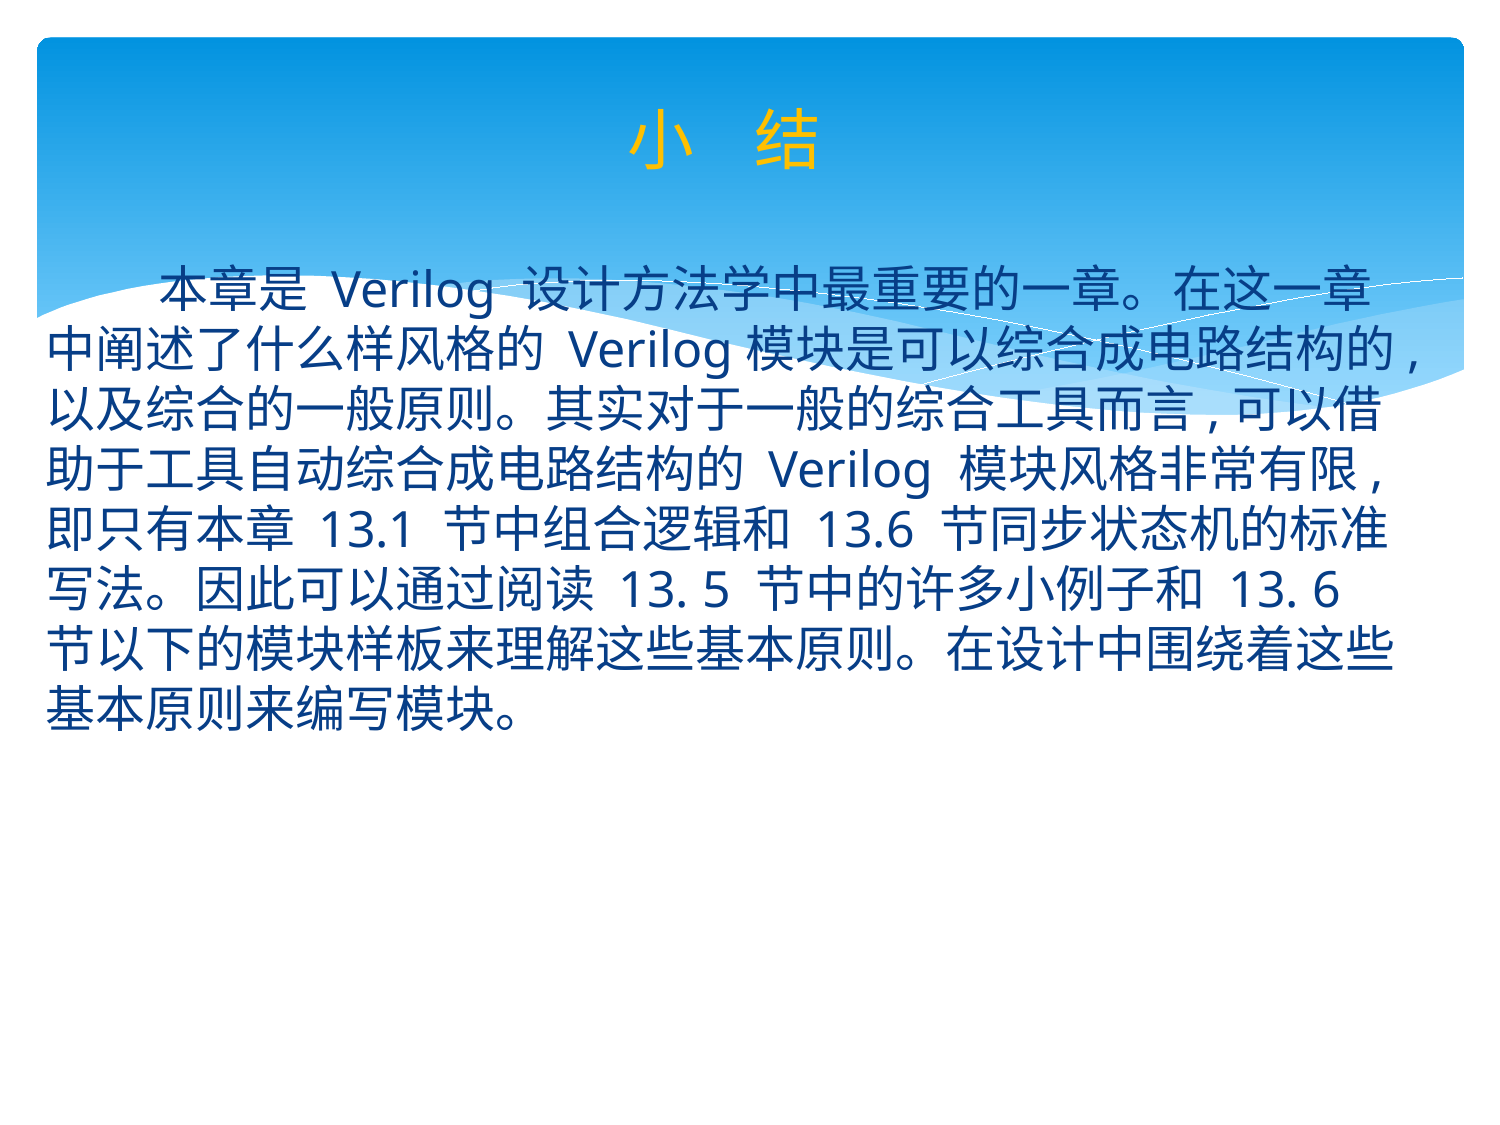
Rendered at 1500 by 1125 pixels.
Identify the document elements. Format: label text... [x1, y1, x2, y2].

list 小 结 本章是 Verilog 设计方法学中最重要的一章。在这一章中阐述了什么样风格的 Verilog模块是可以综合成电路结构的,以及综合的一般原则。其实对于一般的综合工具而言,可以借助于工具自动综合成电路结构的 Verilog 模块风格非常有限,即只有本章 13.1 节中组合逻辑和 13.6 节同步状态机的标准写法。因此可以通过阅读 13. 5 节中的许多小例子和 13. 6 节以下的模块样板来理解这些基本原则。在设计中围绕着这些基本原则来编写模块。 [30, 90, 1418, 1005]
